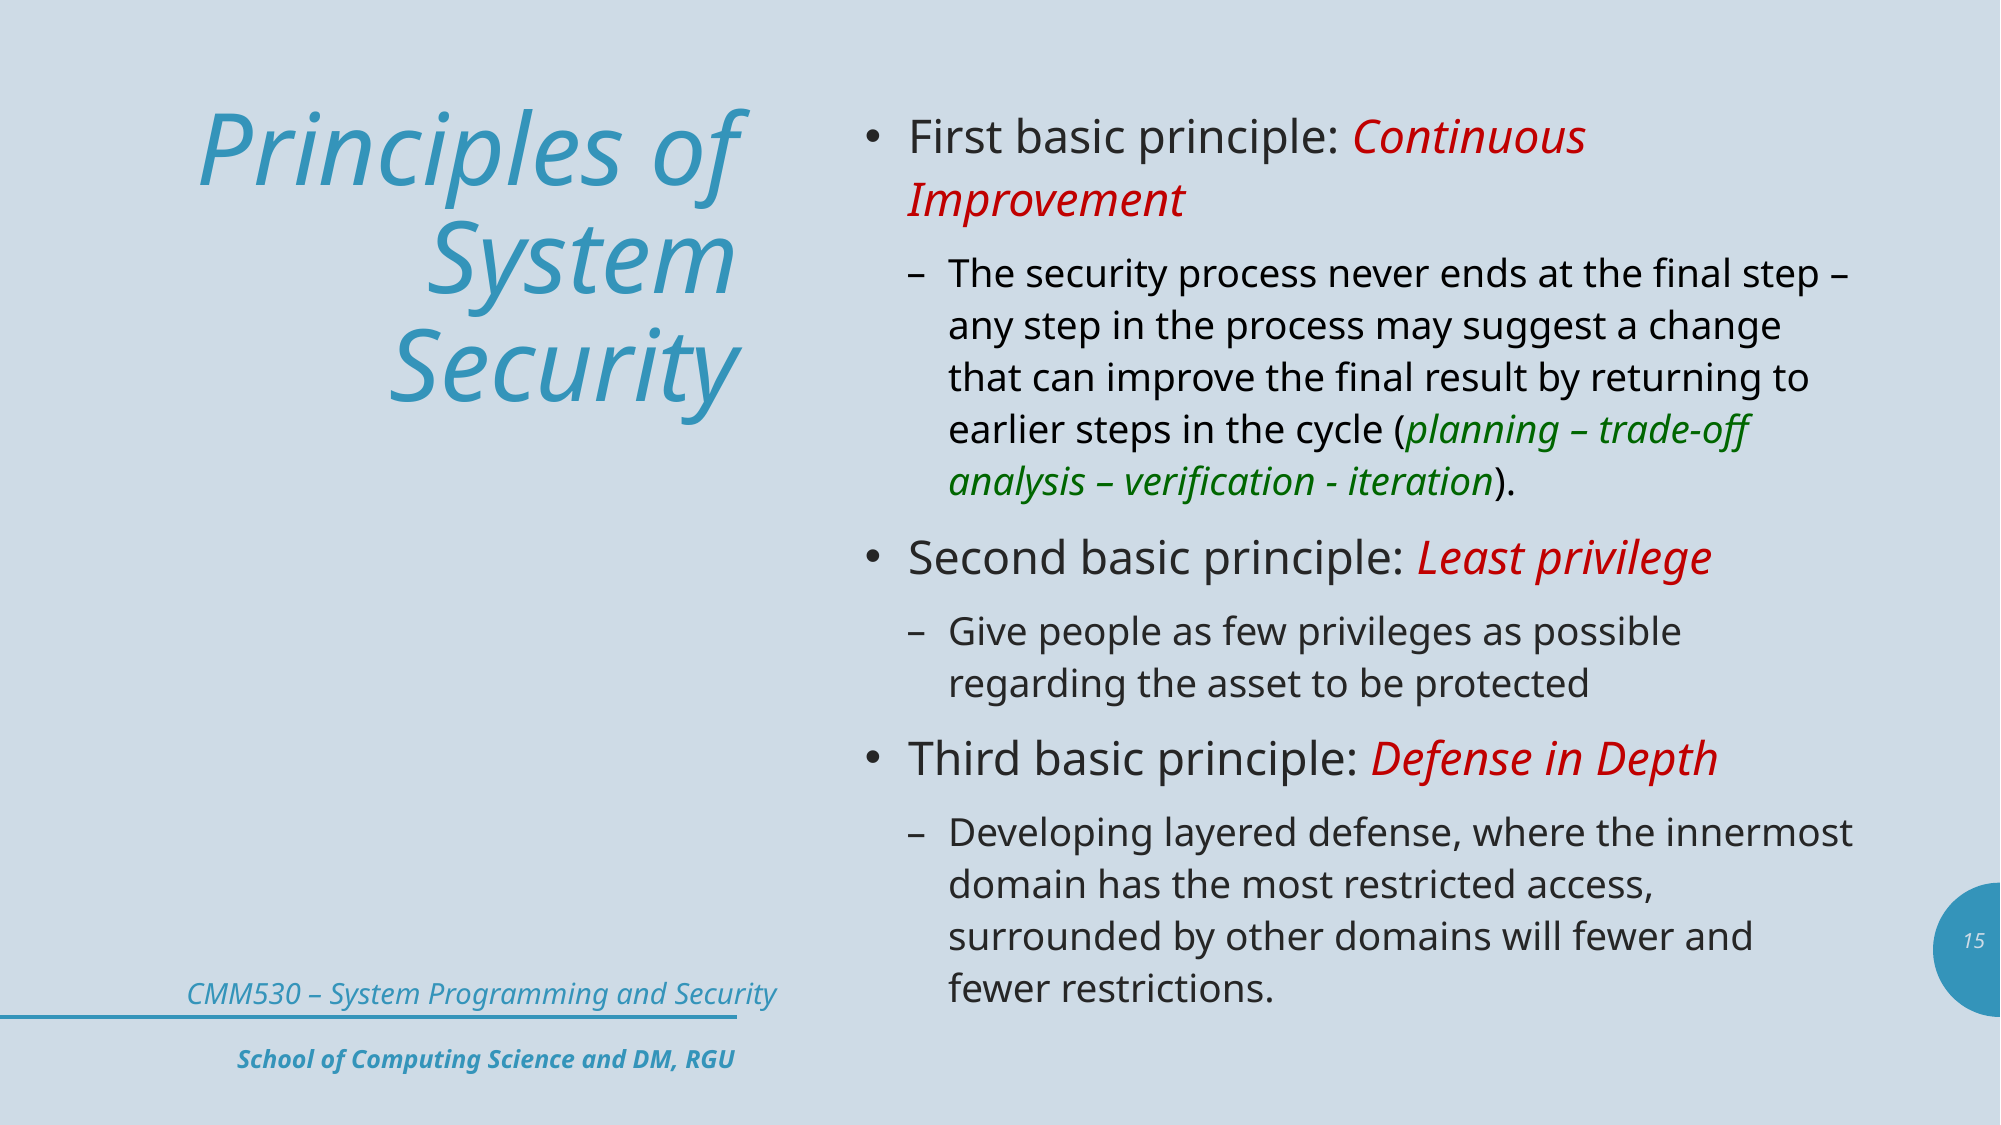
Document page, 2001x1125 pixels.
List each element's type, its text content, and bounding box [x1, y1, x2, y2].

list First basic principle: Continuous Improvement The security process never ends at the final step – any step in the process may suggest a change that can improve the final result by returning to earlier steps in the cycle (planning – trade-off analysis – verification - iteration). Second basic principle: Least privilege Give people as few privileges as possible regarding the asset to be protected Third basic principle: Defense in Depth Developing layered defense, where the innermost domain has the most restricted access, surrounded by other domains will fewer and fewer restrictions. [849, 93, 1875, 1022]
title Principles of System Security [125, 91, 754, 905]
slide_number 15 [1933, 904, 2000, 980]
